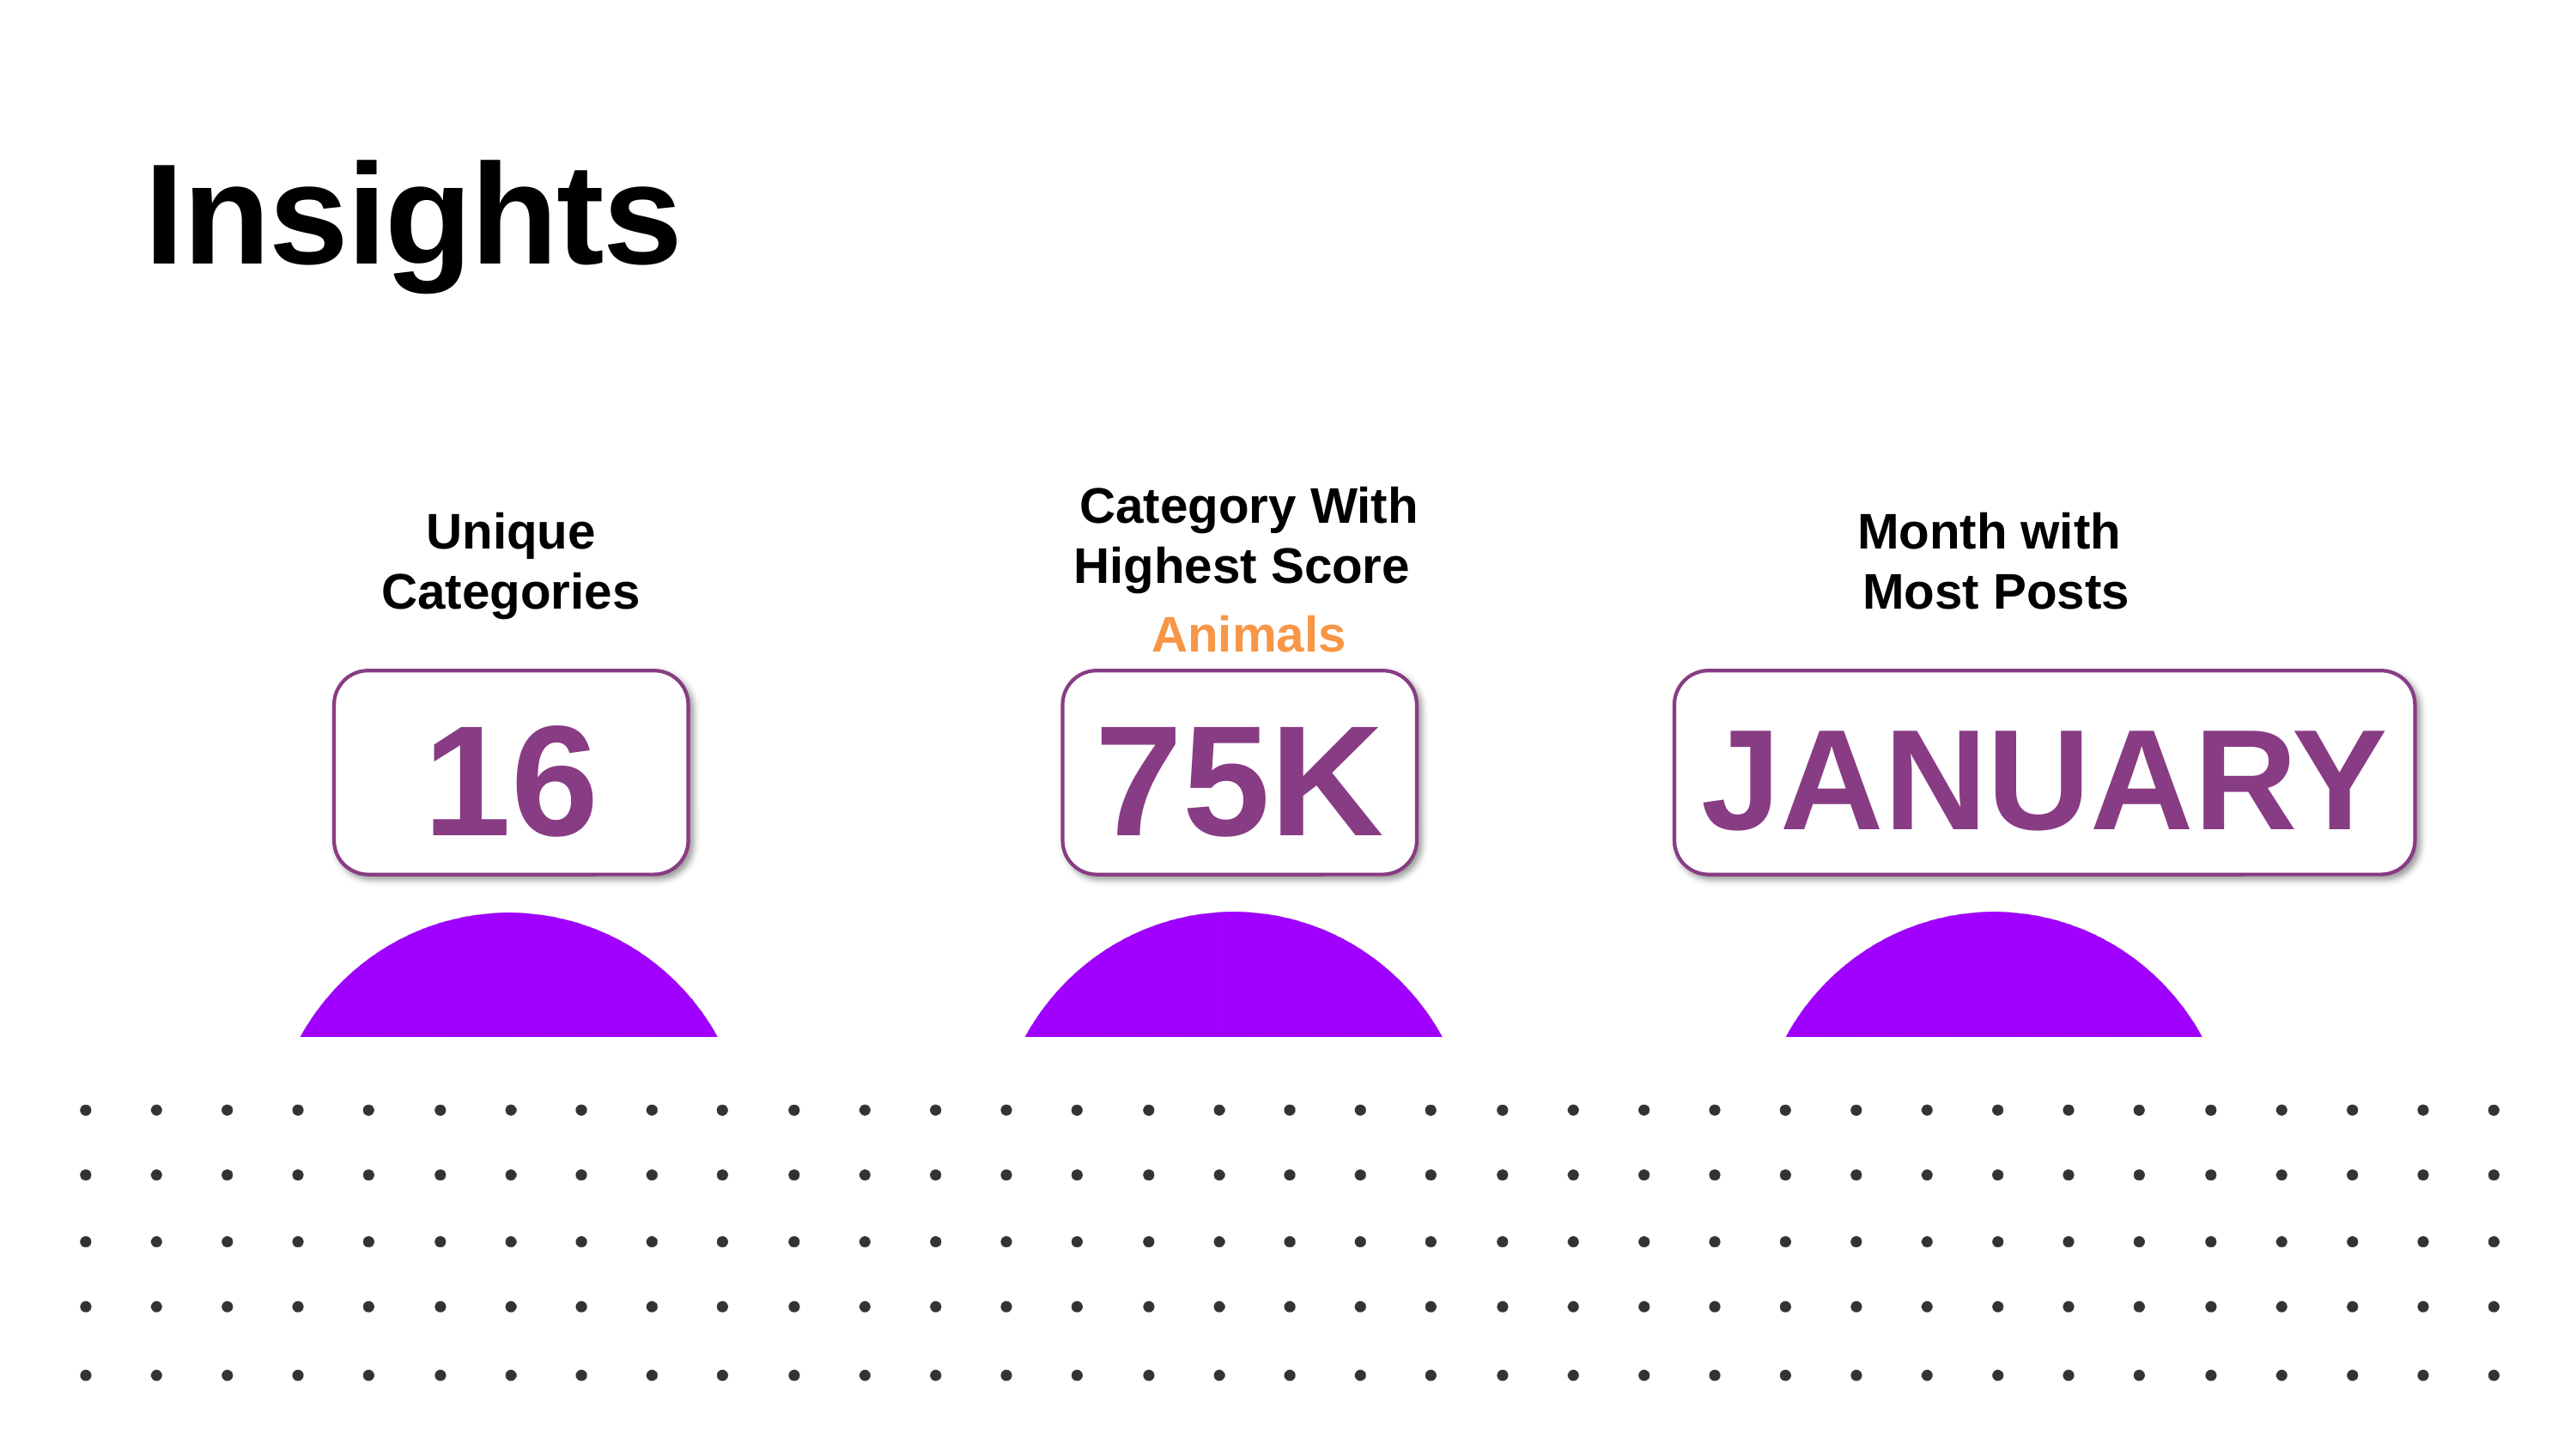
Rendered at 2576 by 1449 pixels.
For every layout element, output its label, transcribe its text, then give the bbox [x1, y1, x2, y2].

text_box Unique Categories [289, 492, 732, 626]
text_box 75K [1060, 669, 1419, 876]
picture [1784, 912, 2204, 1037]
text_box Category With Highest Score [1028, 466, 1471, 595]
text_box Insights [144, 121, 799, 294]
text_box 16 [331, 669, 690, 876]
text_box Month with Most Posts [1819, 492, 2174, 626]
text_box JANUARY [1672, 669, 2417, 876]
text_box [72, 1099, 2504, 1385]
text_box Animals [1028, 595, 1471, 669]
picture [1024, 912, 1443, 1037]
picture [299, 912, 719, 1037]
